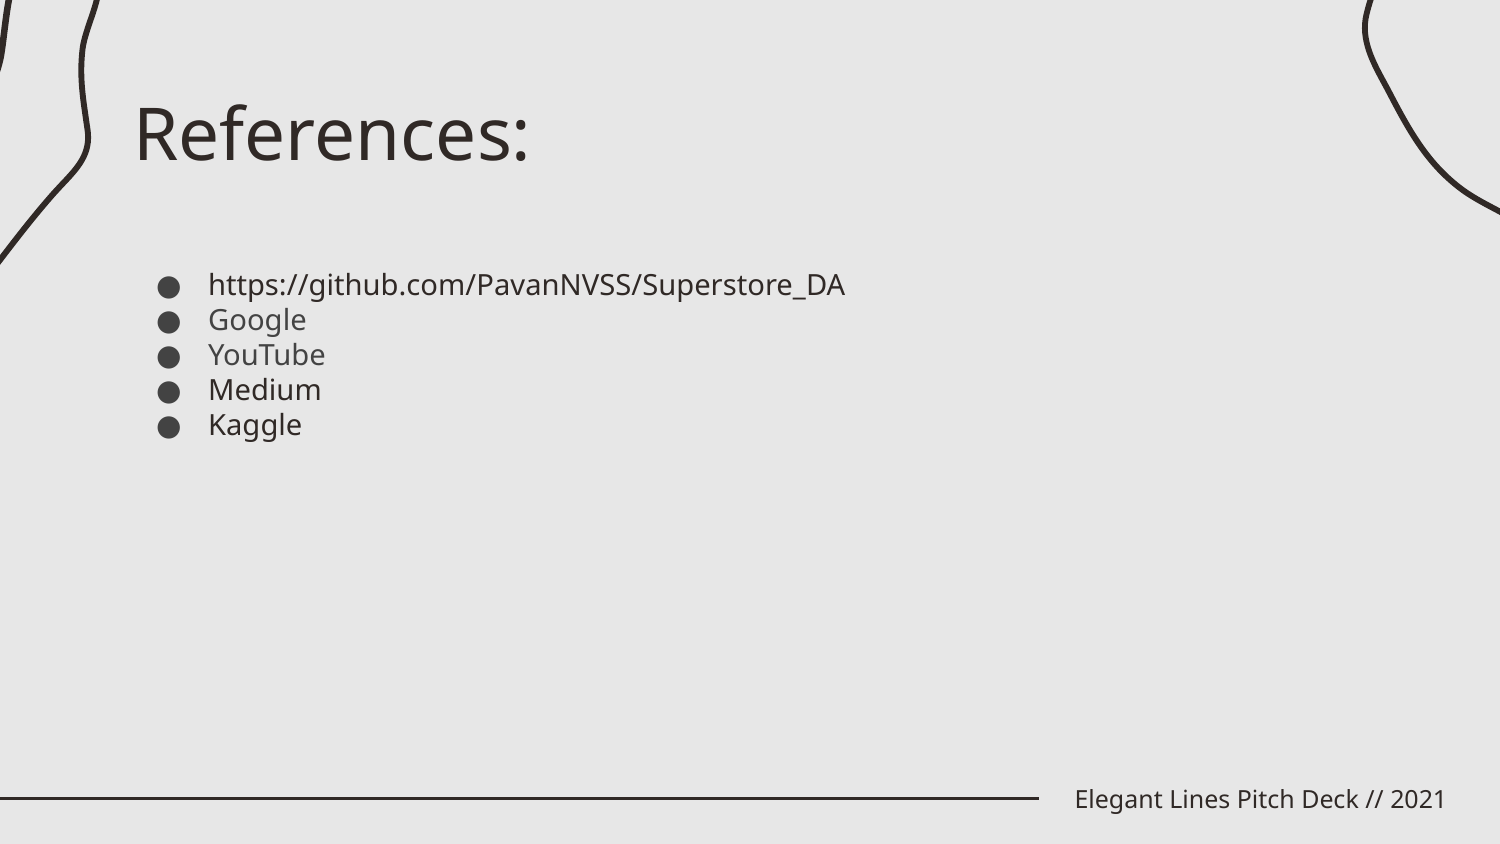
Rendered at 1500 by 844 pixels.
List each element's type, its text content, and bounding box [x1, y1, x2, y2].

list https://github.com/PavanNVSS/Superstore_DA Google YouTube Medium Kaggle [118, 251, 1382, 760]
text_box Elegant Lines Pitch Deck // 2021 [1038, 759, 1463, 838]
title References: [118, 72, 1382, 167]
